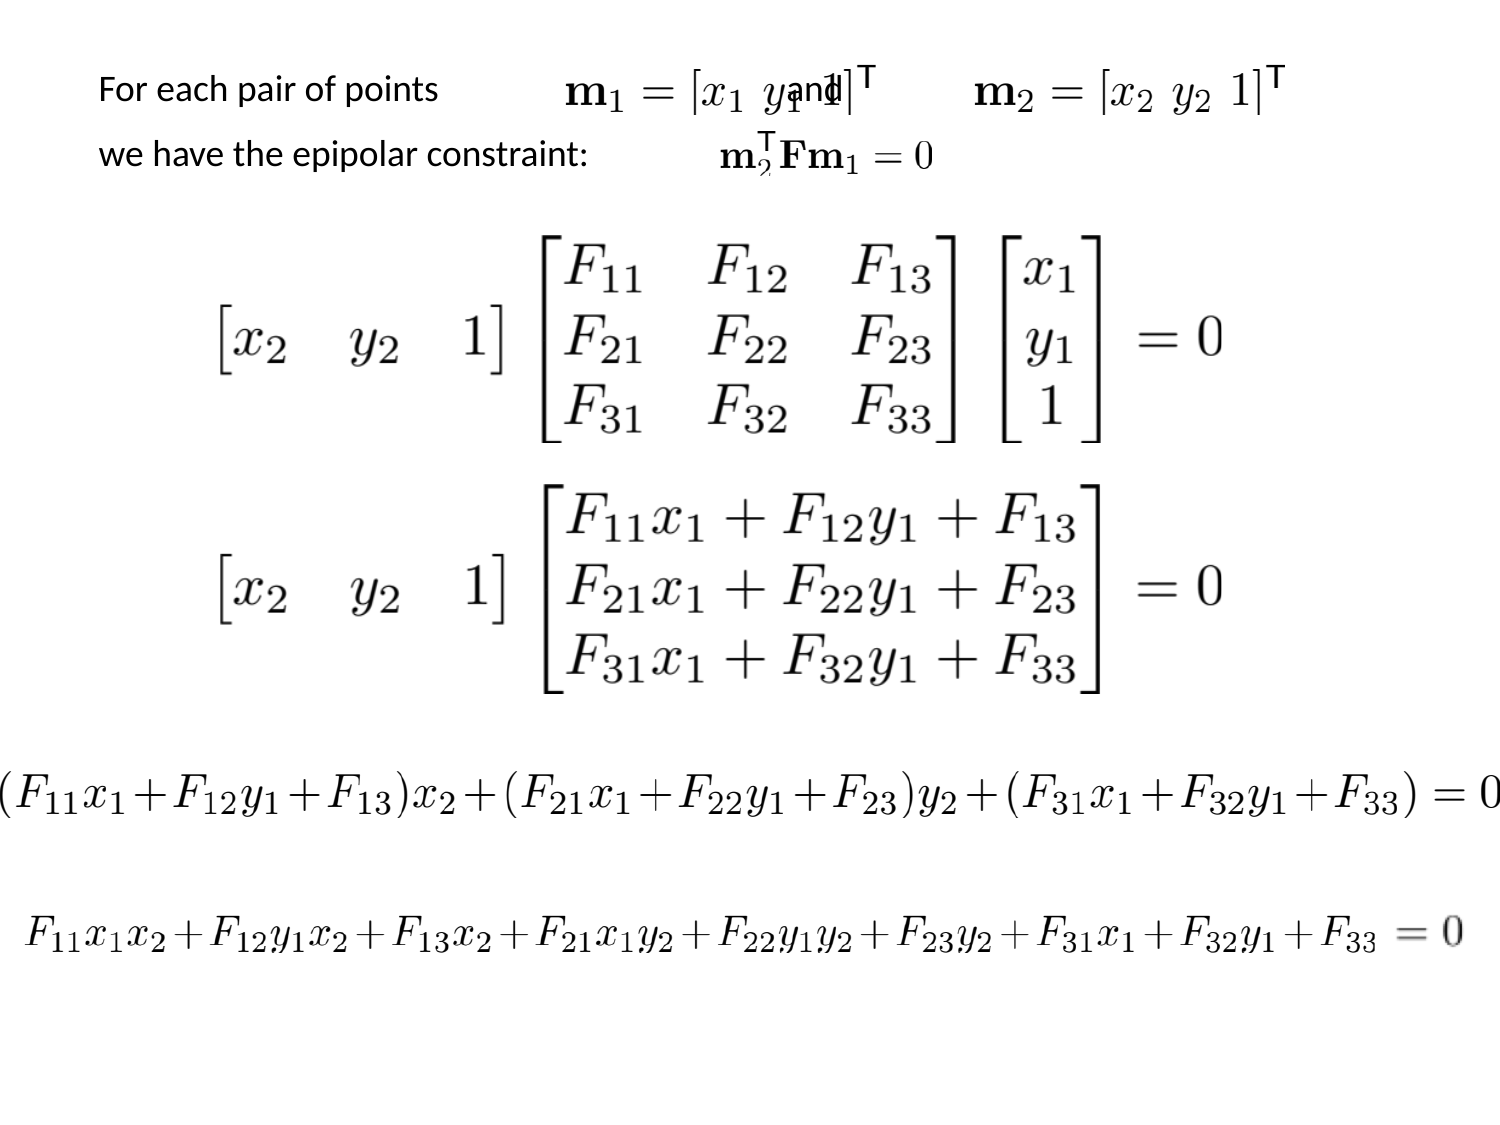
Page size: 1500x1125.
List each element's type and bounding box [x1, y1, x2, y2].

picture [565, 64, 876, 115]
text_box [190, 56, 975, 184]
picture [974, 64, 1286, 115]
text_box [24, 886, 1482, 966]
picture [219, 483, 1222, 694]
picture [0, 770, 1500, 818]
picture [219, 233, 1222, 444]
